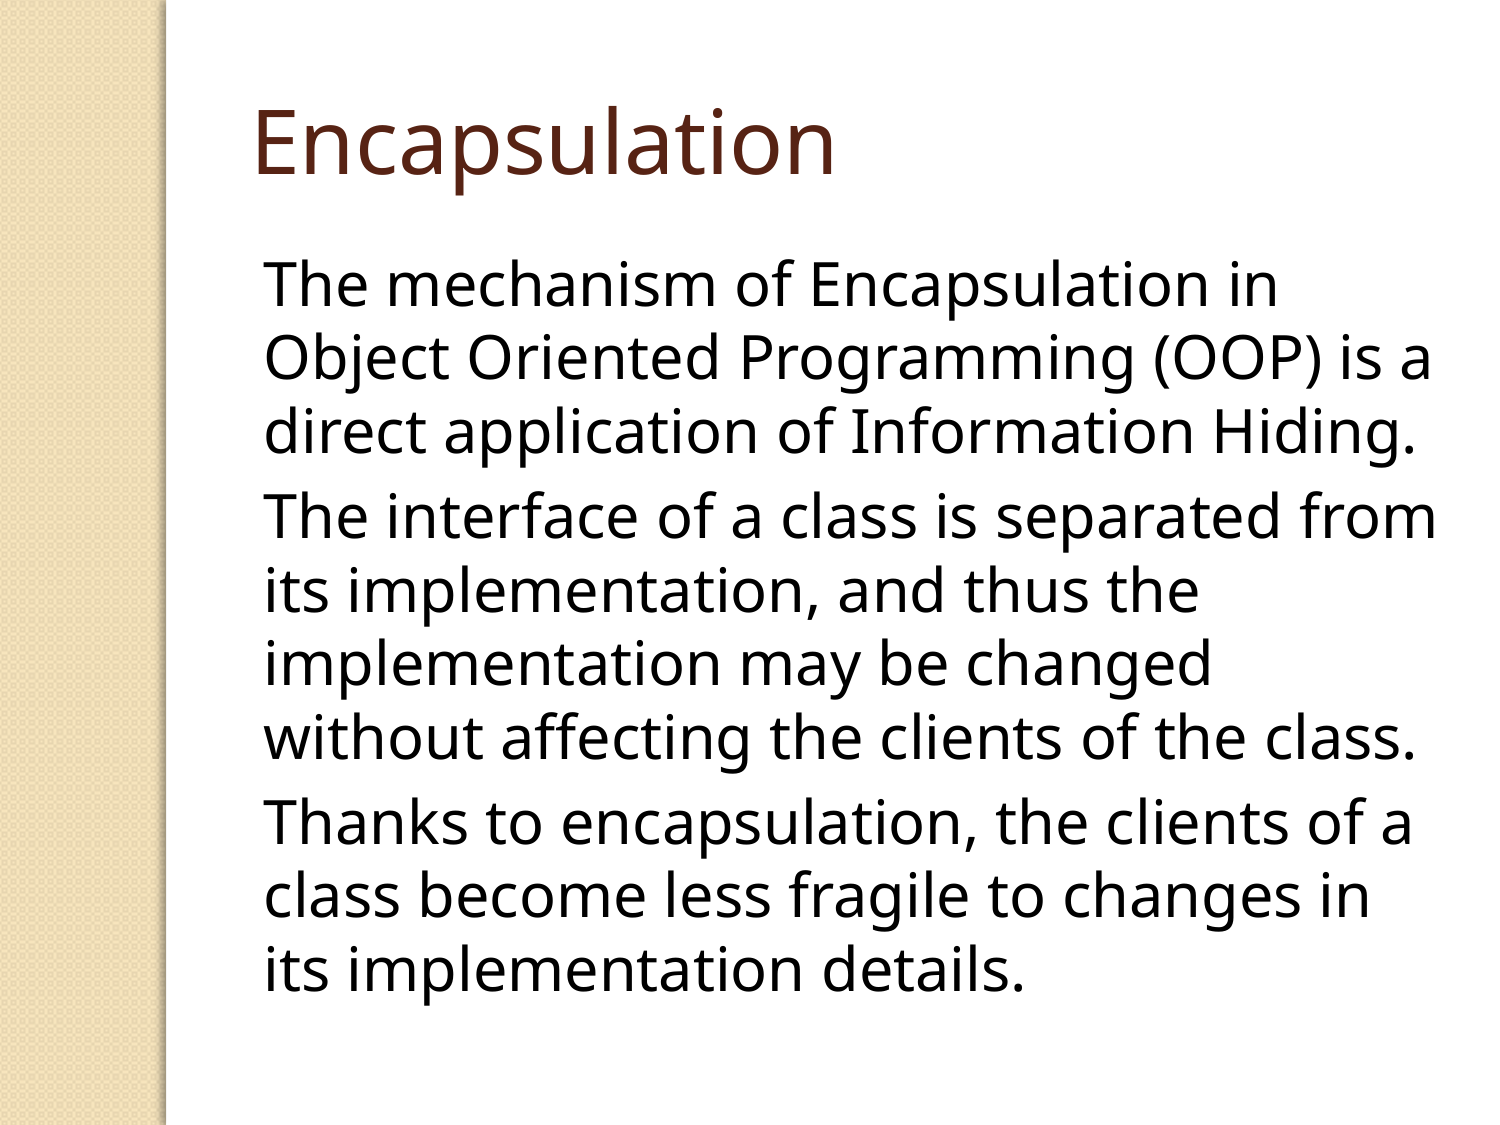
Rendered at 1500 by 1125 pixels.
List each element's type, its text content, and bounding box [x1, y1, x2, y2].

list The mechanism of Encapsulation in Object Oriented Programming (OOP) is a direct application of Information Hiding. The interface of a class is separated from its implementation, and thus the implementation may be changed without affecting the clients of the class. Thanks to encapsulation, the clients of a class become less fragile to changes in its implementation details. [235, 237, 1466, 1025]
title Encapsulation [235, 45, 1466, 233]
